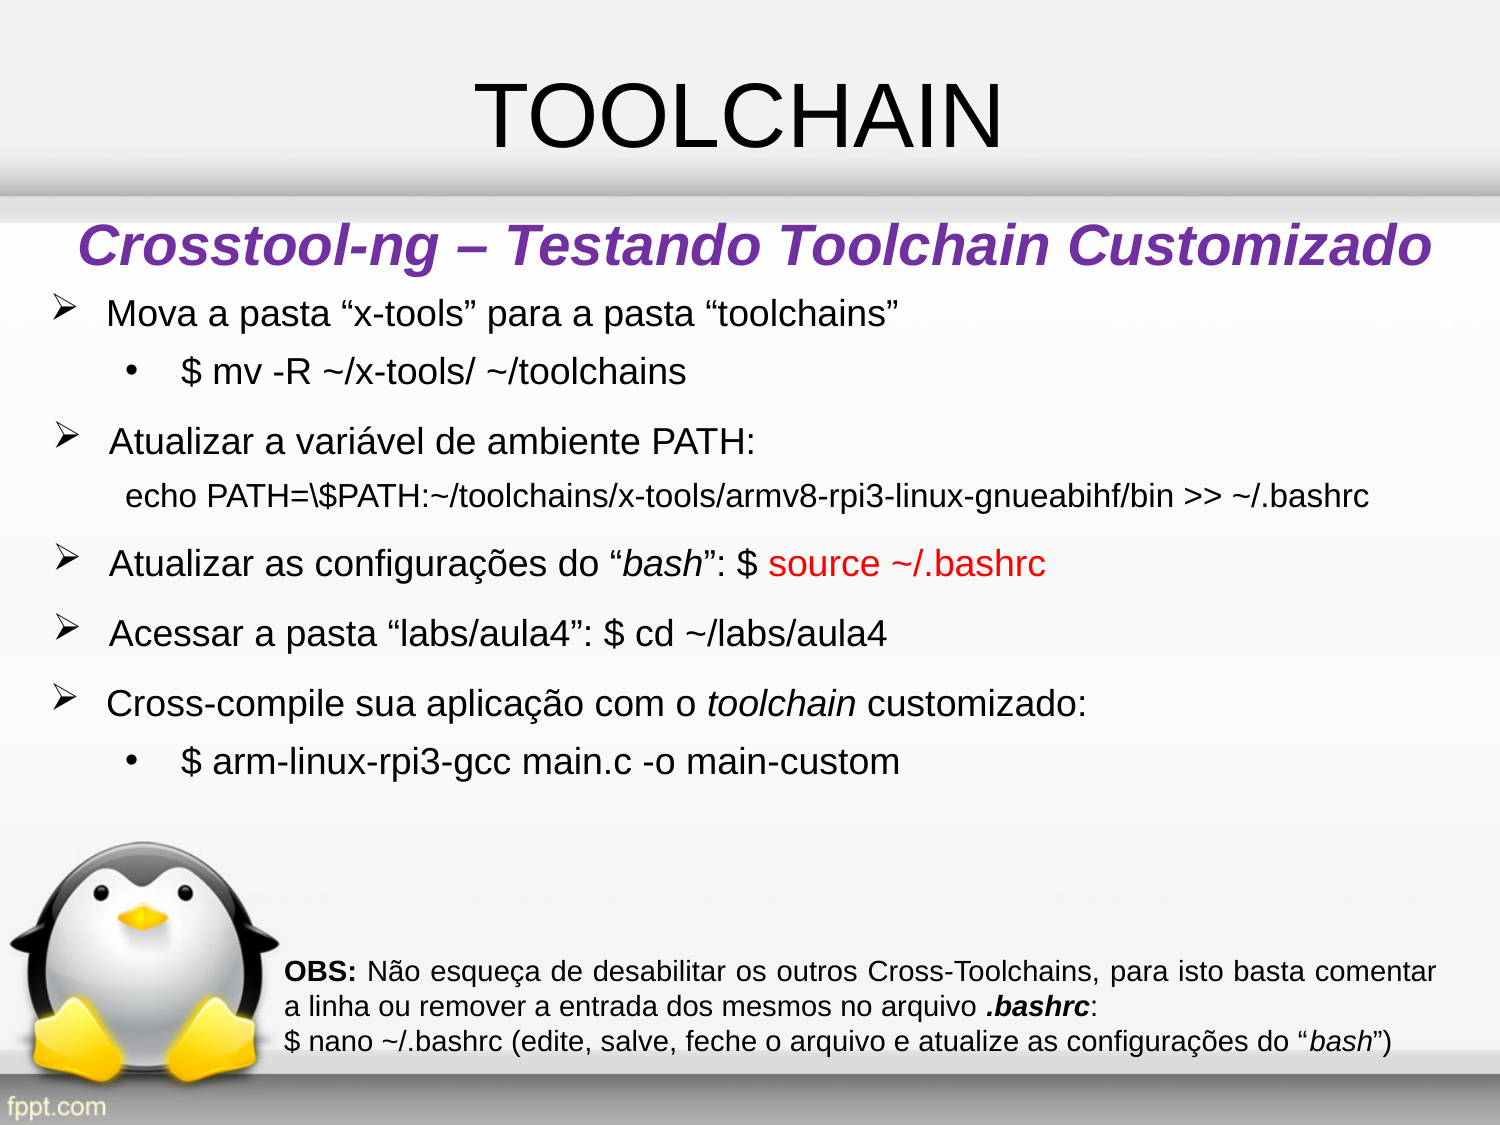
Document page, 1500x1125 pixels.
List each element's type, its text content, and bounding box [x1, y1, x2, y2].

text_box Crosstool-ng – Testando Toolchain Customizado Mova a pasta “x-tools” para a pasta “toolchains” $ mv -R ~/x-tools/ ~/toolchains Atualizar a variável de ambiente PATH: echo PATH=\$PATH:~/toolchains/x-tools/armv8-rpi3-linux-gnueabihf/bin >> ~/.bashrc Atualizar as configurações do “bash”: $ source ~/.bashrc Acessar a pasta “labs/aula4”: $ cd ~/labs/aula4 Cross-compile sua aplicação com o toolchain customizado: $ arm-linux-rpi3-gcc main.c -o main-custom [35, 199, 1477, 797]
text_box TOOLCHAIN [64, 30, 1415, 192]
text_box OBS: Não esqueça de desabilitar os outros Cross-Toolchains, para isto basta comentar a linha ou remover a entrada dos mesmos no arquivo .bashrc: $ nano ~/.bashrc (edite, salve, feche o arquivo e atualize as configurações do “bash”) [269, 945, 1453, 1065]
picture [0, 0, 1500, 1125]
